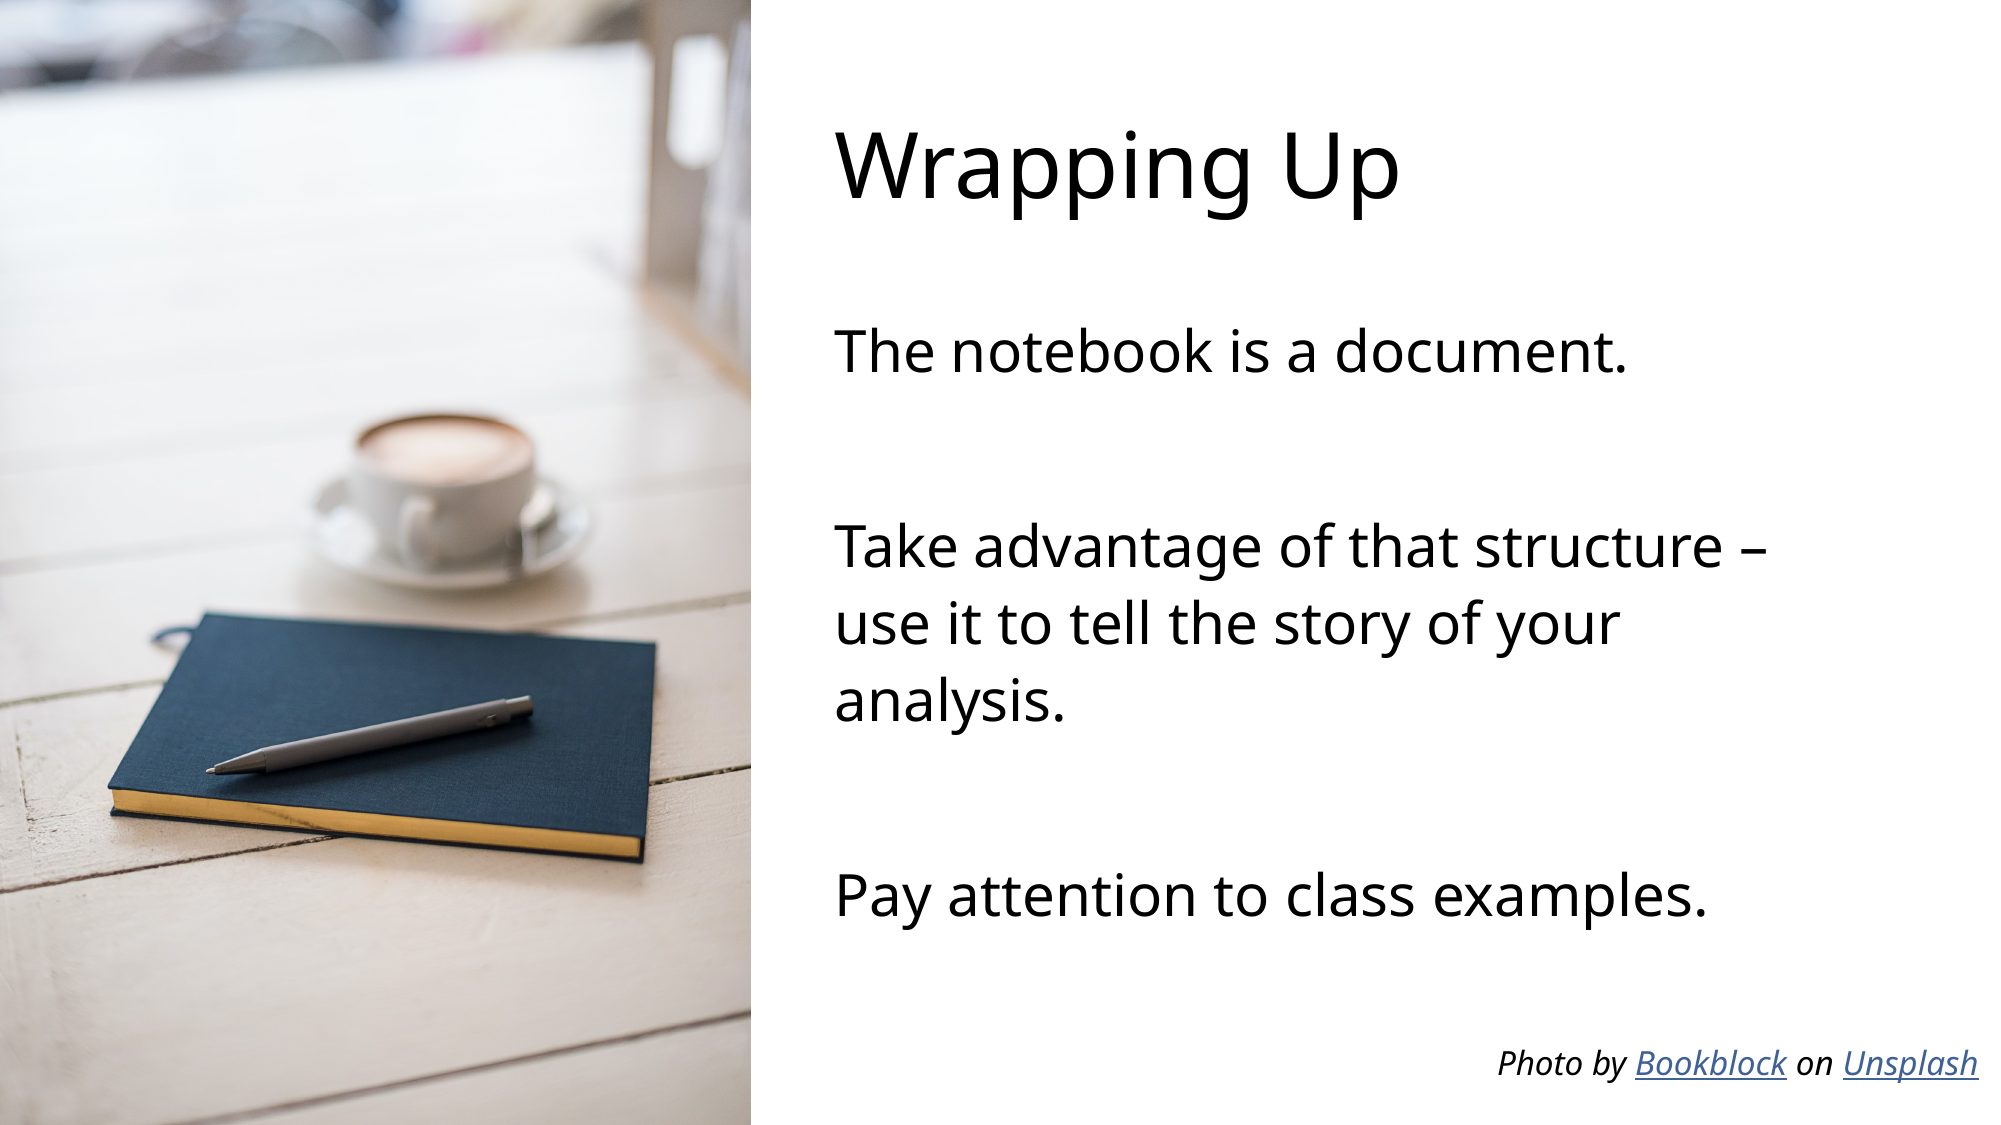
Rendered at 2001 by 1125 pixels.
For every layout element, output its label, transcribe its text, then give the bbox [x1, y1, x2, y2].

picture [0, 0, 751, 1125]
list The notebook is a document. Take advantage of that structure – use it to tell the story of your analysis. Pay attention to class examples. [819, 299, 1863, 1014]
text_box Photo by Bookblock on Unsplash [962, 1034, 1994, 1095]
title Wrapping Up [819, 59, 1863, 278]
